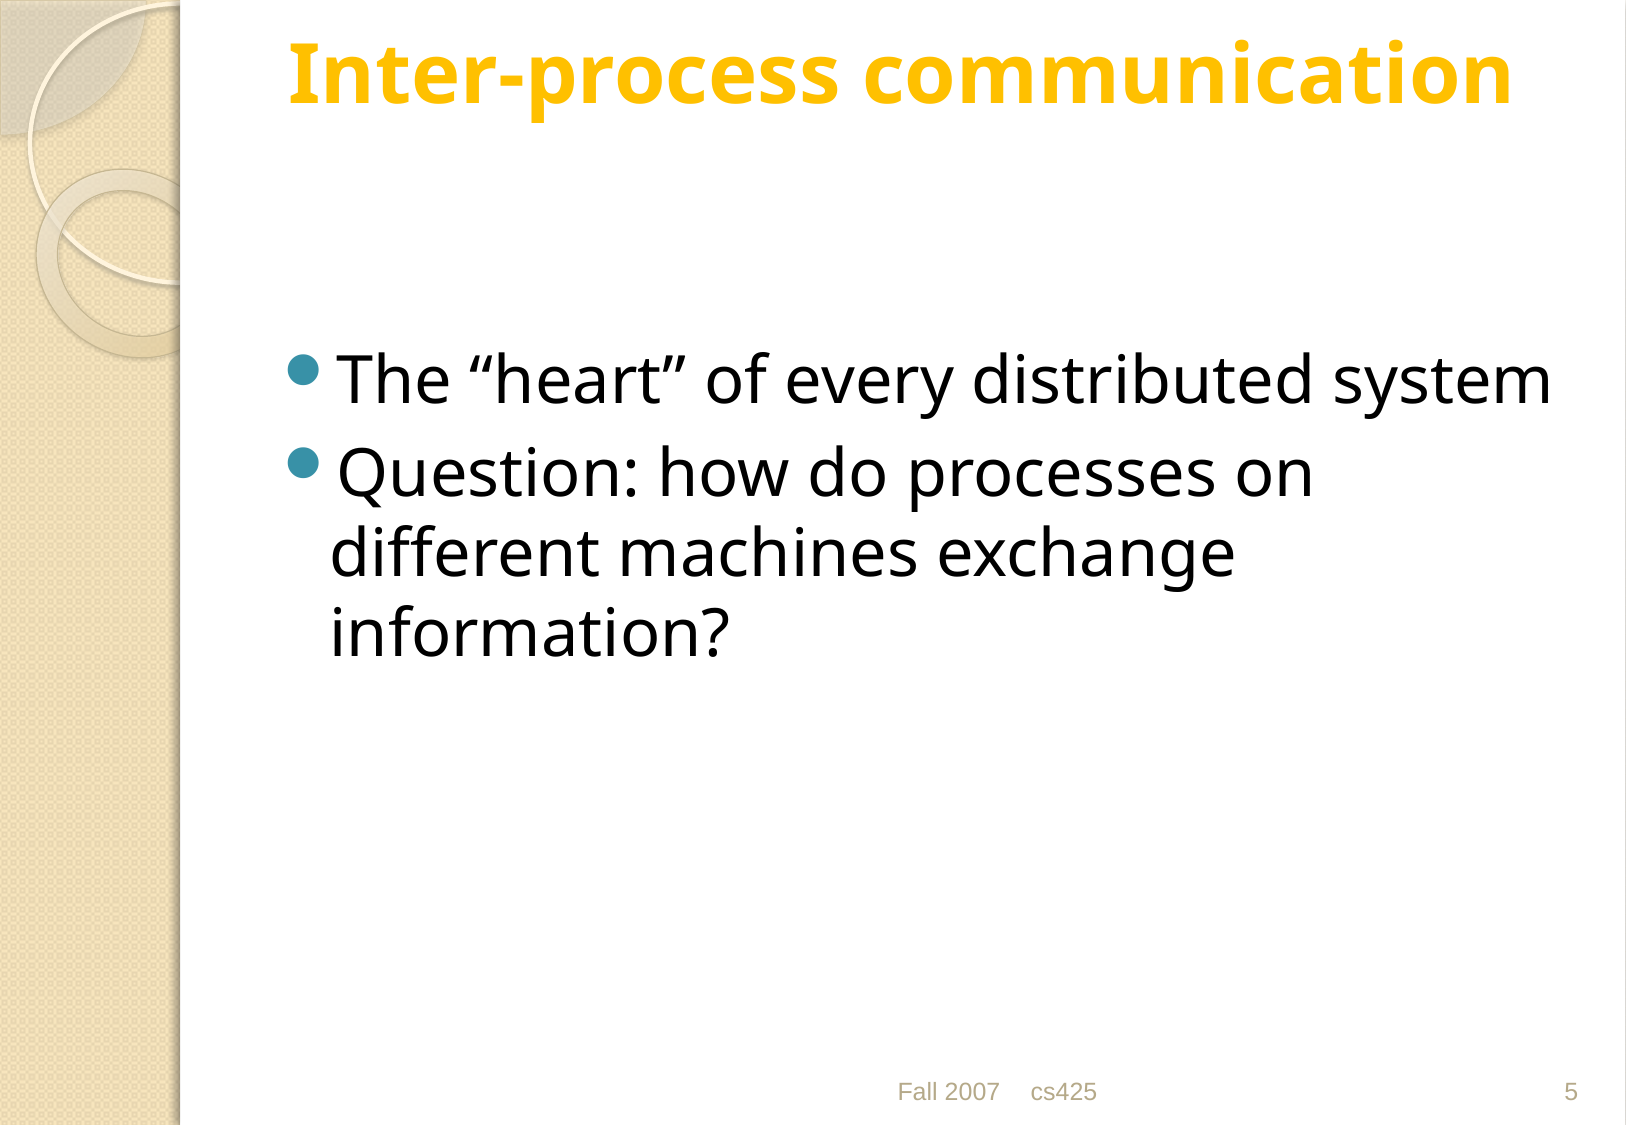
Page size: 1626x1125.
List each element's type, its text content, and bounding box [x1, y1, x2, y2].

footer cs425 [1015, 1034, 1530, 1113]
slide_number Fall 2007 [636, 1034, 1015, 1113]
slide_number 5 [1530, 1034, 1612, 1113]
list The “heart” of every distributed system Question: how do processes on different machines exchange information? [255, 237, 1588, 1025]
title Inter-process communication [179, 0, 1625, 140]
